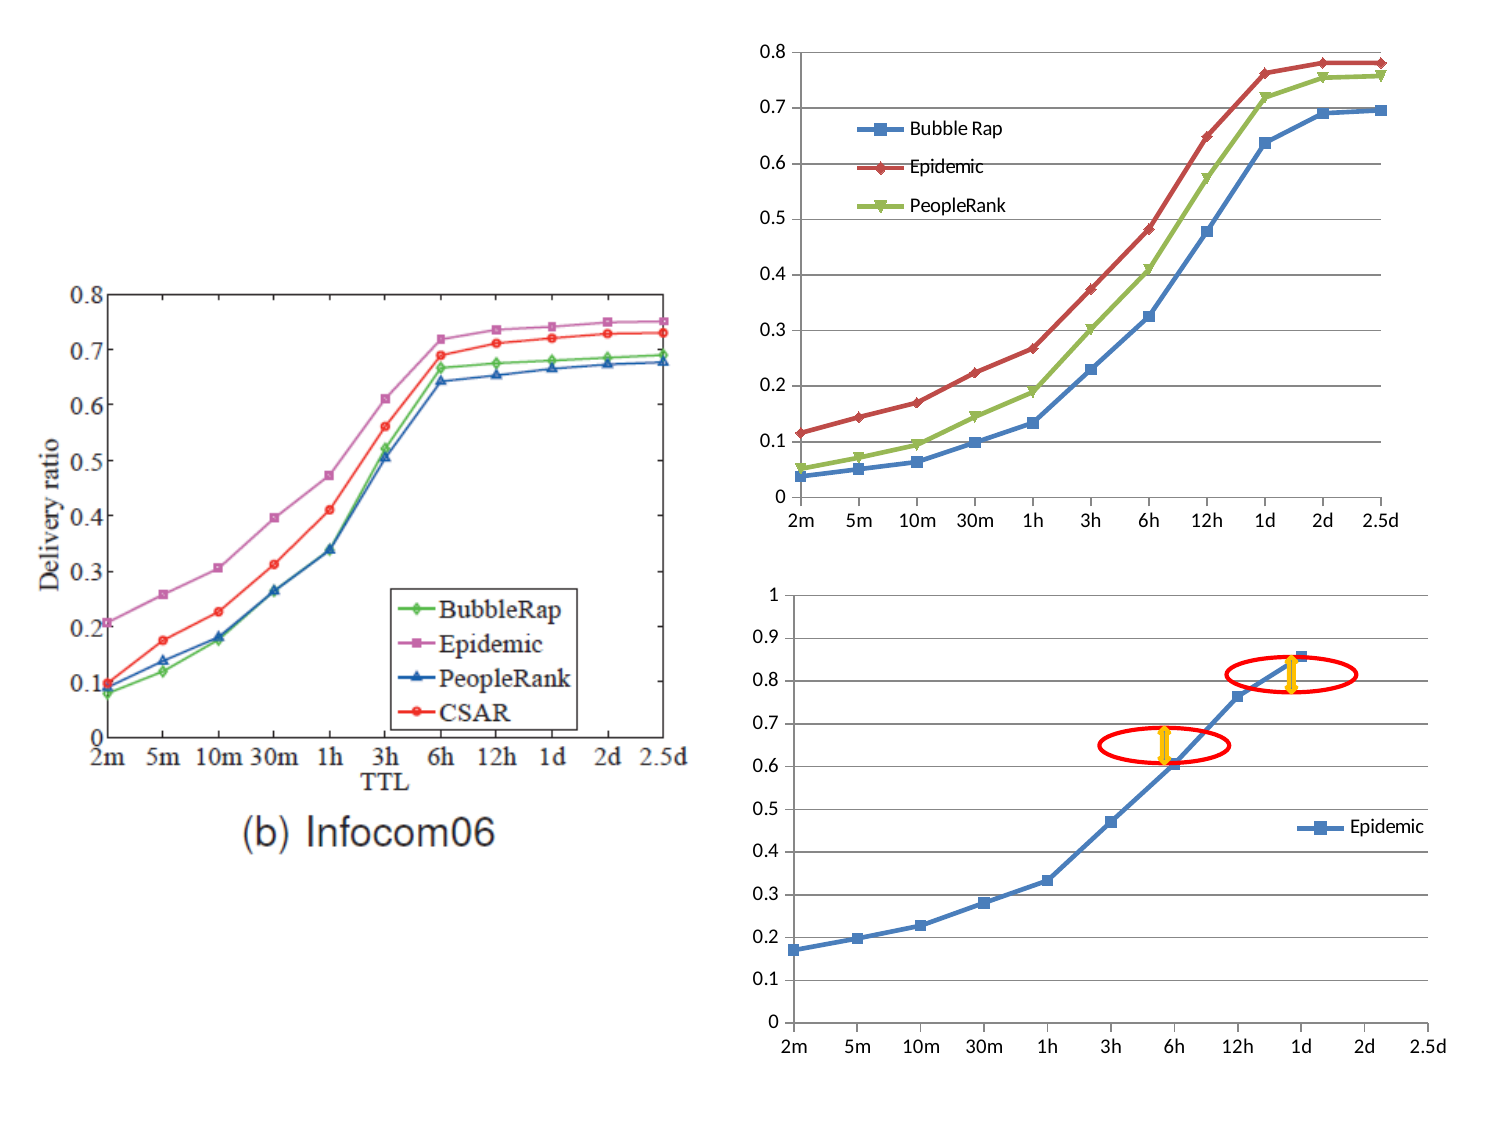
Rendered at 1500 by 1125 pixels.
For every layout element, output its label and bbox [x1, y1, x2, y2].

chart [749, 27, 1400, 560]
chart [737, 574, 1448, 1083]
text_box [1099, 727, 1230, 764]
picture [29, 255, 697, 864]
text_box [1226, 656, 1357, 693]
